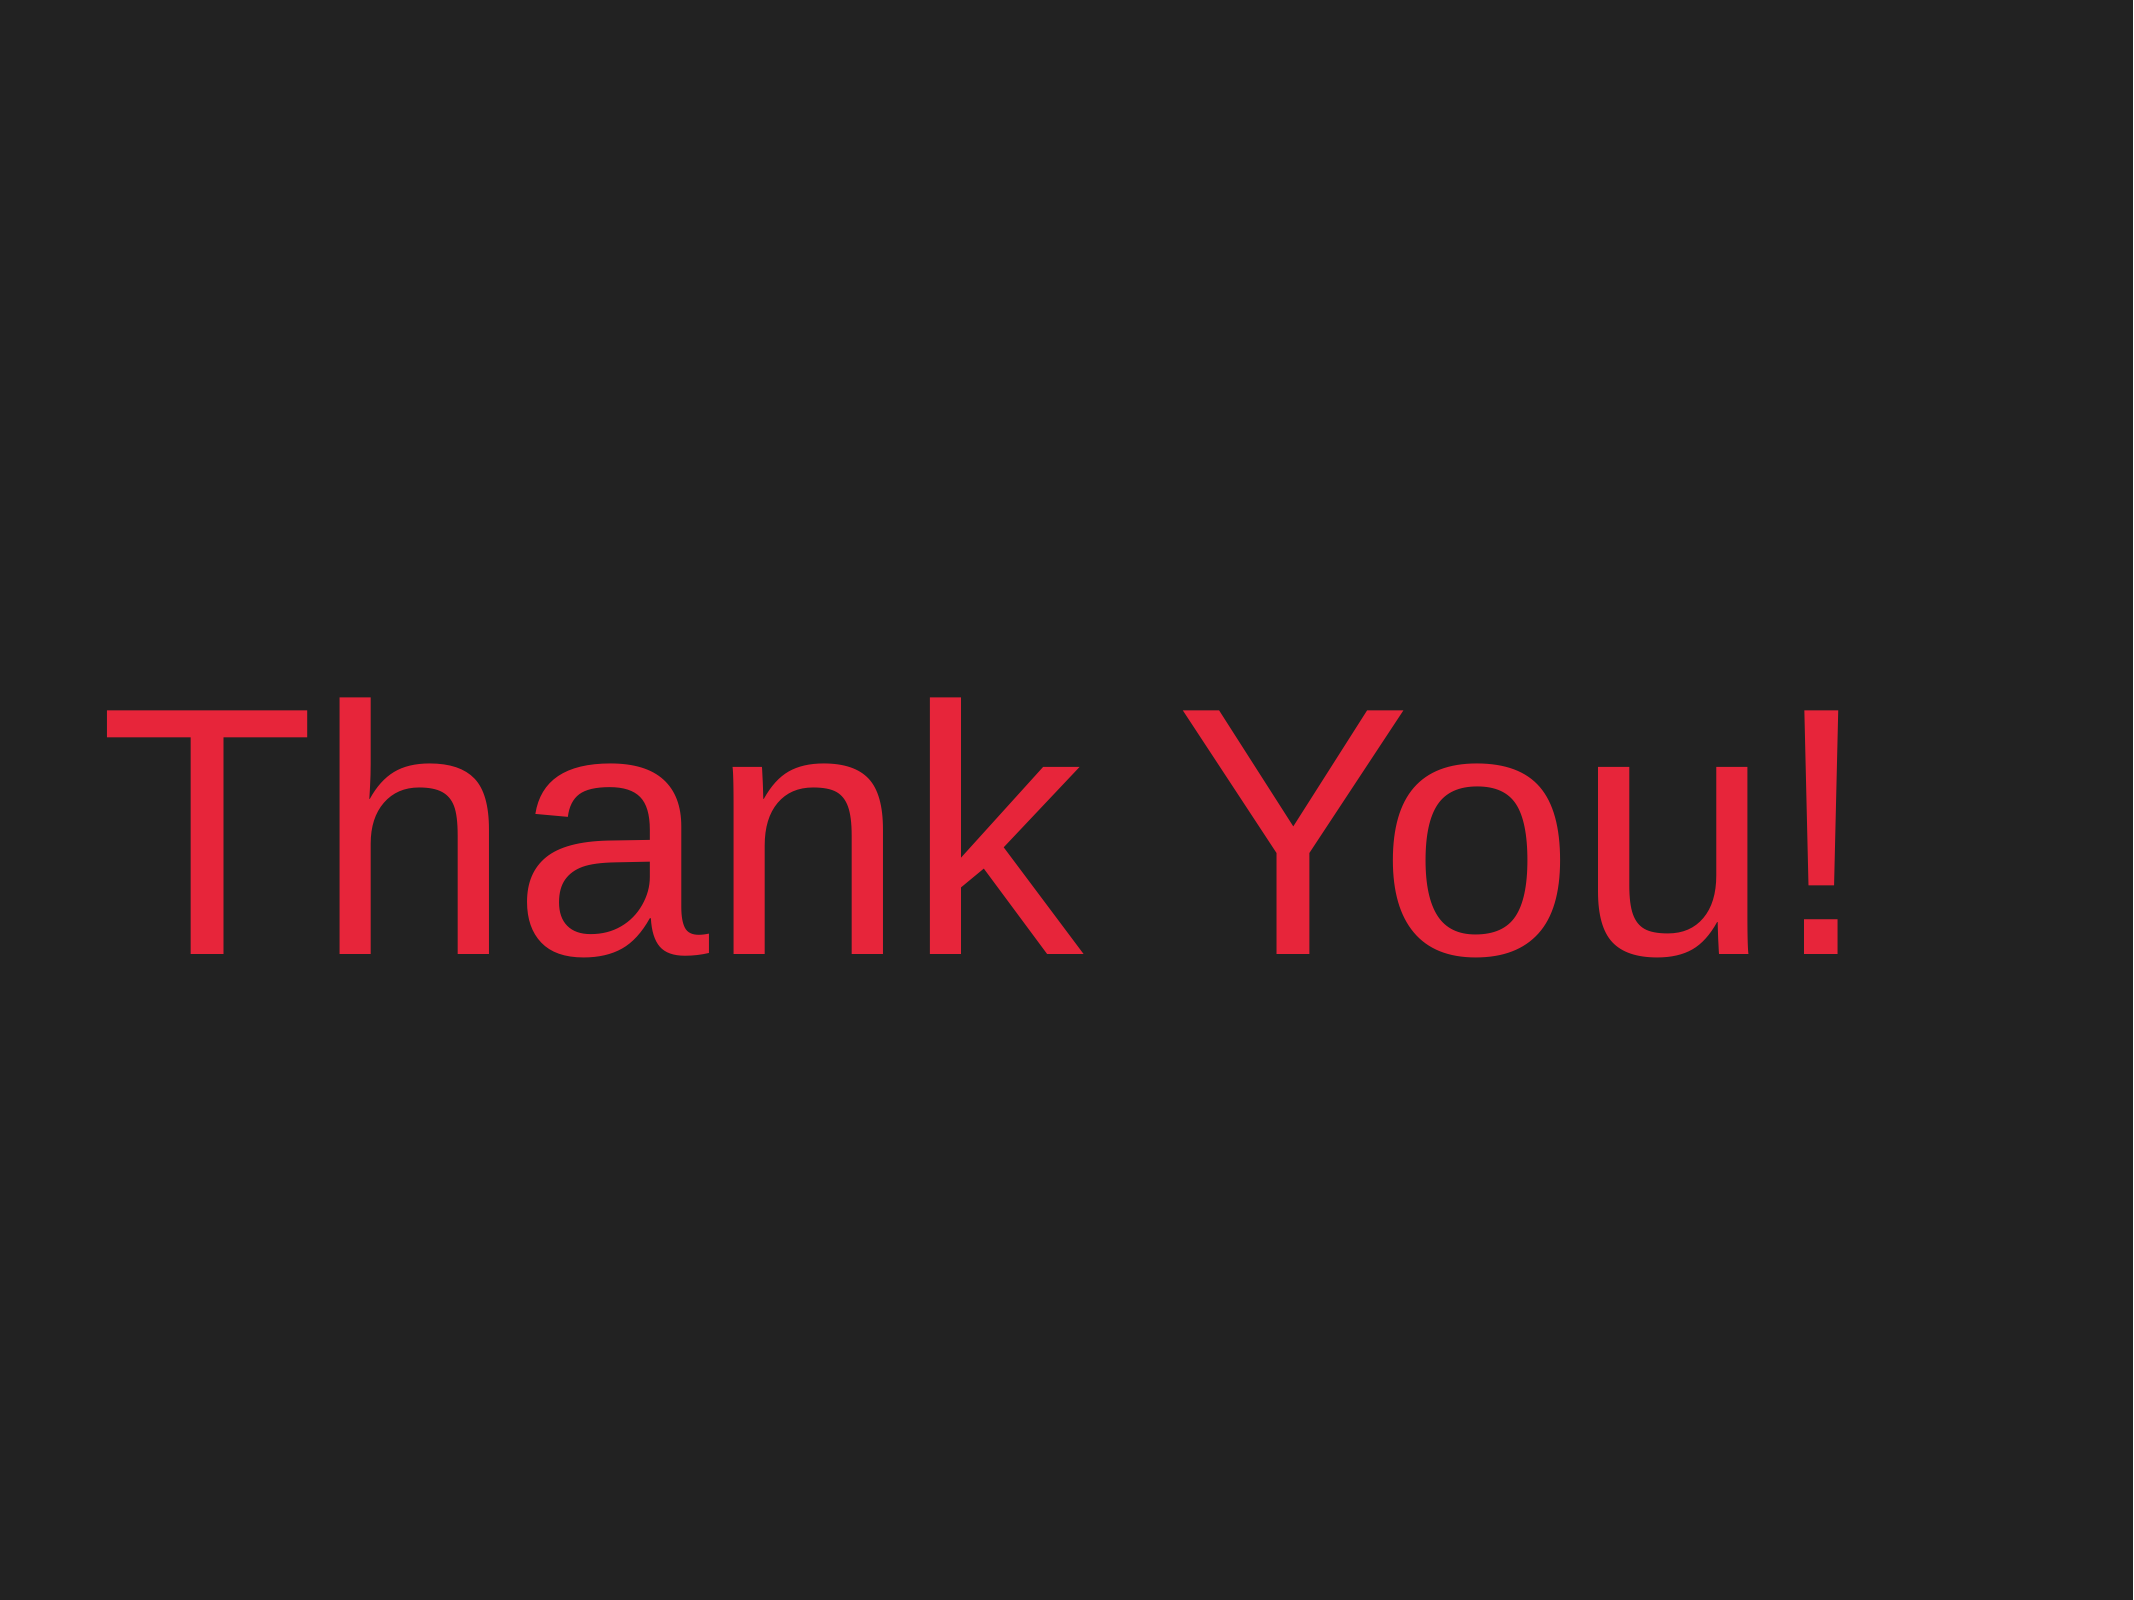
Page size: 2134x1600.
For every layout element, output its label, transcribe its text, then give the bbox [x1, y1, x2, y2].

title Thank You! [84, 667, 2085, 1410]
